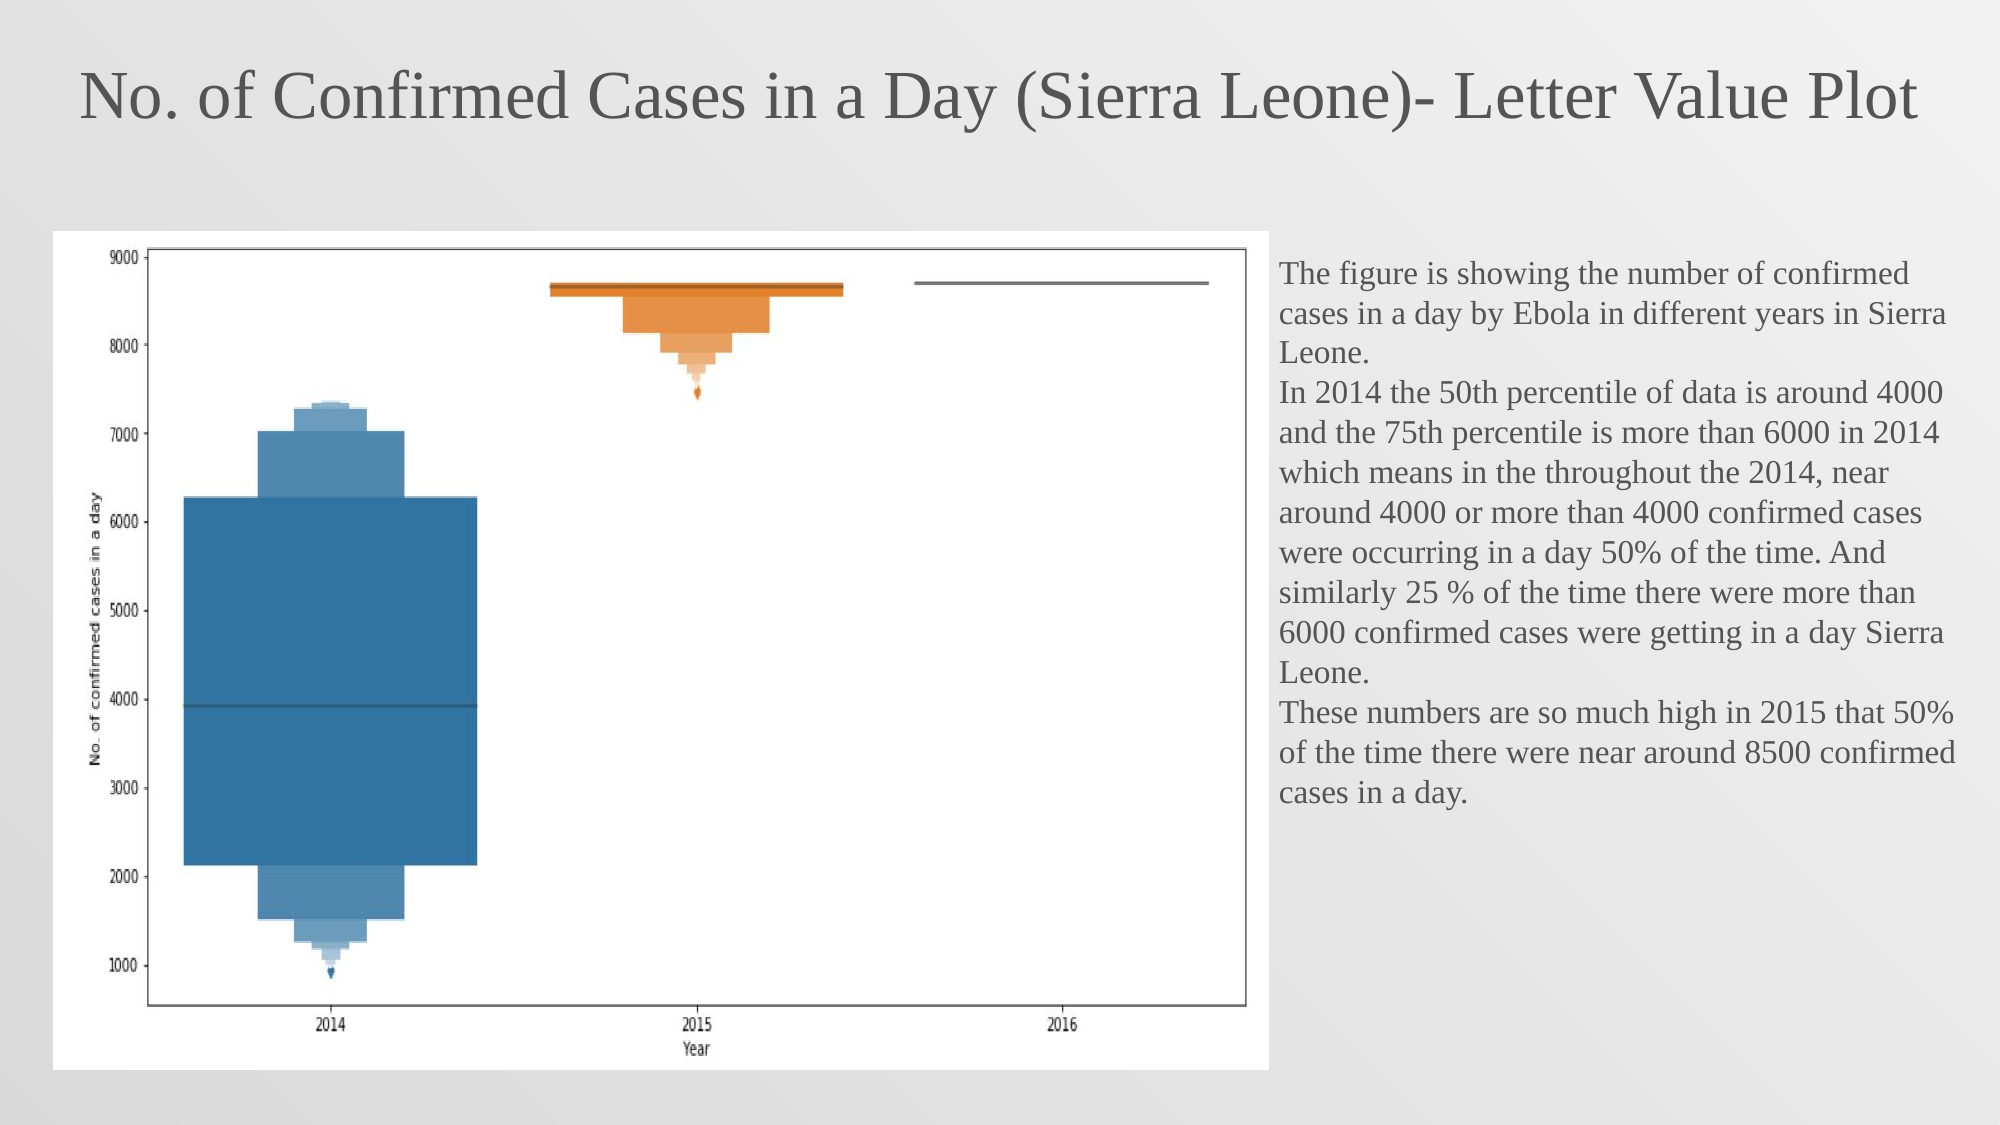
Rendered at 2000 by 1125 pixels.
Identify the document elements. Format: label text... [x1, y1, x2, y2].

text_box The figure is showing the number of confirmed cases in a day by Ebola in different years in Sierra Leone. In 2014 the 50th percentile of data is around 4000 and the 75th percentile is more than 6000 in 2014 which means in the throughout the 2014, near around 4000 or more than 4000 confirmed cases were occurring in a day 50% of the time. And similarly 25 % of the time there were more than 6000 confirmed cases were getting in a day Sierra Leone. These numbers are so much high in 2015 that 50% of the time there were near around 8500 confirmed cases in a day. [1269, 243, 2000, 818]
text_box No. of Confirmed Cases in a Day (Sierra Leone)- Letter Value Plot [63, 42, 1936, 141]
picture [53, 231, 1269, 1070]
